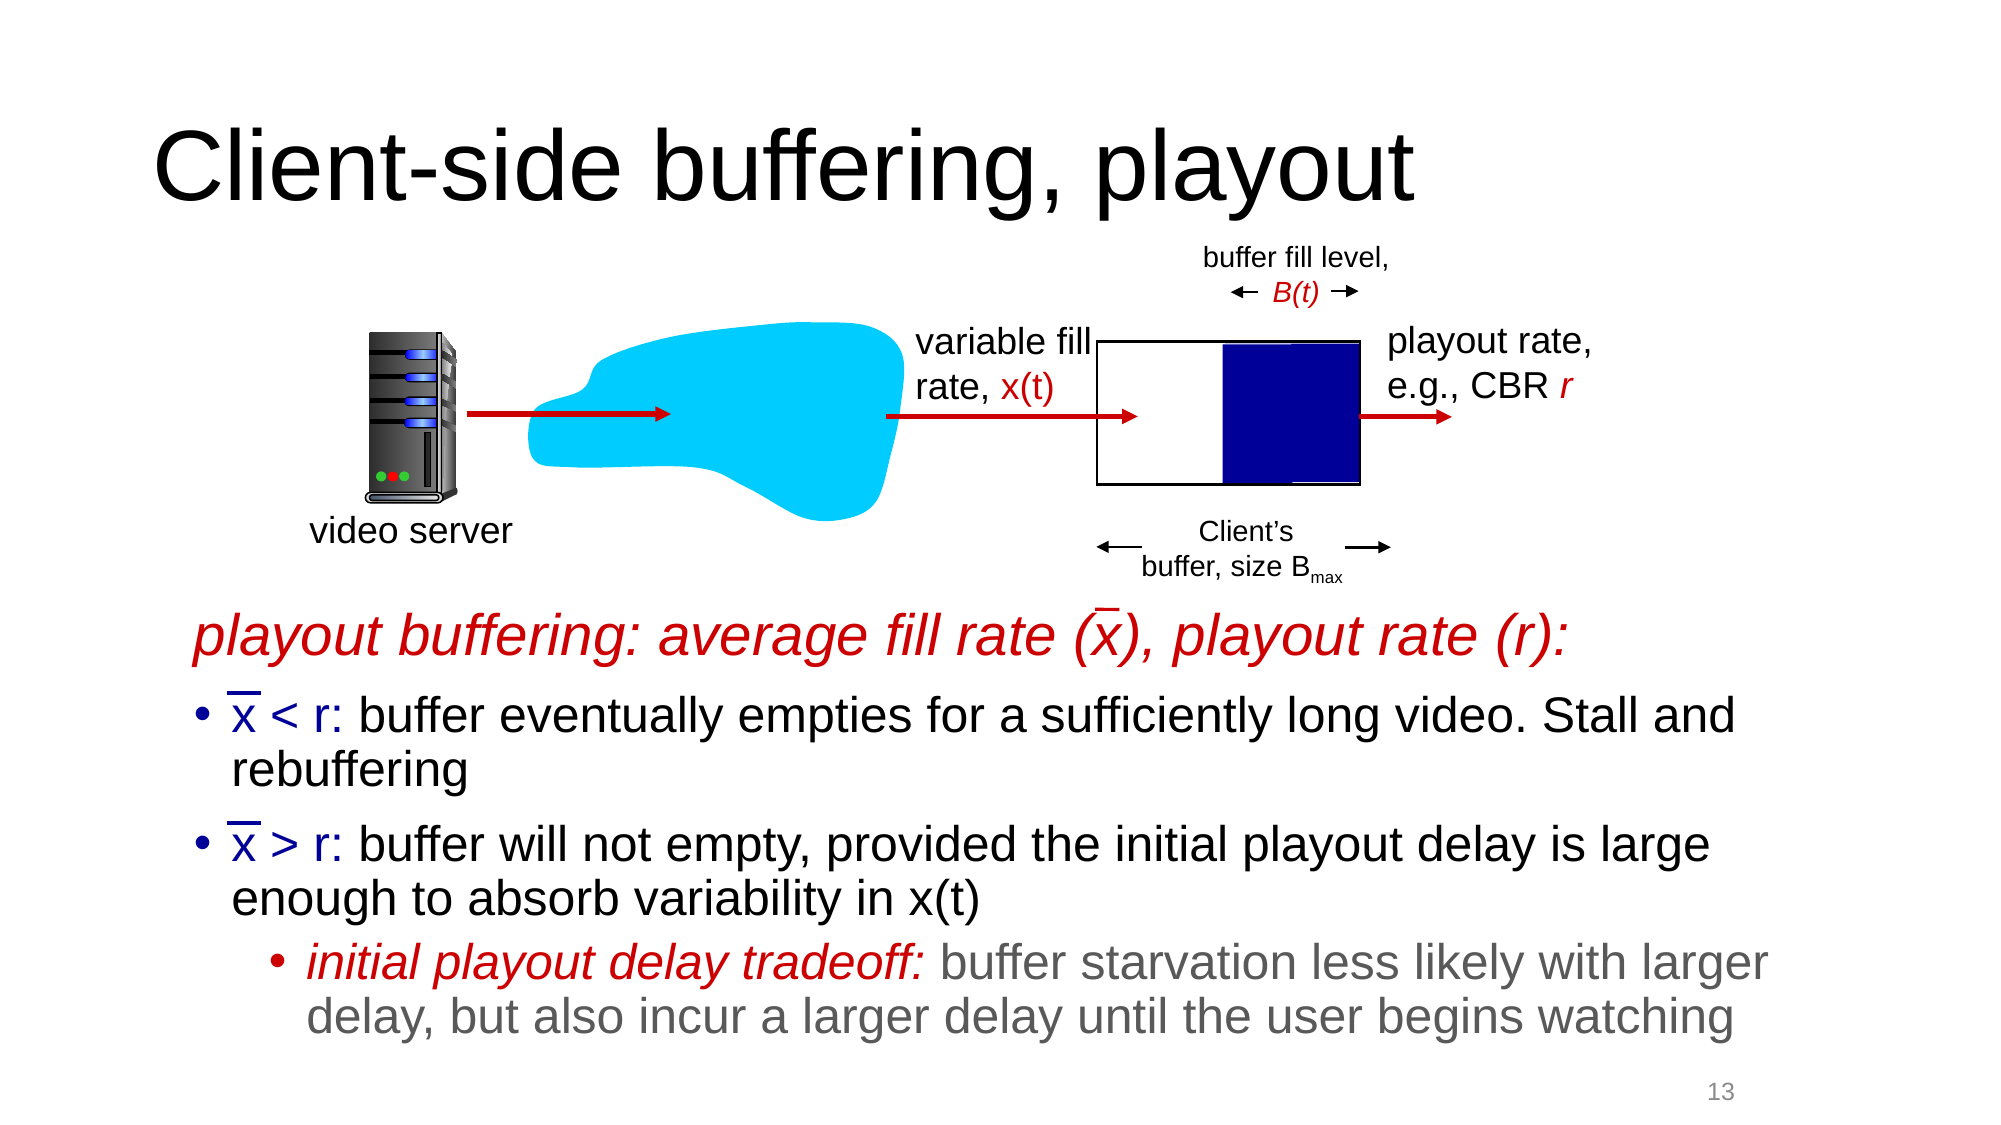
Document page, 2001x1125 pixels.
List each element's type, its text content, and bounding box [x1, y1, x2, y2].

text_box buffer fill level, B(t) [1179, 278, 1414, 316]
list playout buffering: average fill rate (x), playout rate (r): x < r: buffer eventually empties for a sufficiently long video. Stall and rebuffering x > r: buffer will not empty, provided the initial playout delay is large enough to absorb variability in x(t) initial playout delay tradeoff: buffer starvation less likely with larger delay, but also incur a larger delay until the user begins watching [178, 597, 1838, 1096]
text_box [1096, 341, 1360, 485]
text_box video server [294, 499, 529, 559]
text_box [365, 332, 458, 503]
title Client-side buffering, playout [137, 59, 1863, 278]
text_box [1344, 308, 1610, 417]
text_box Client’s buffer, size Bmax [1110, 505, 1383, 595]
text_box [1222, 344, 1293, 483]
slide_number 13 [1637, 1096, 1750, 1113]
text_box variable fill rate, x(t) [900, 309, 1118, 415]
text_box [1292, 343, 1359, 483]
text_box [528, 322, 900, 522]
